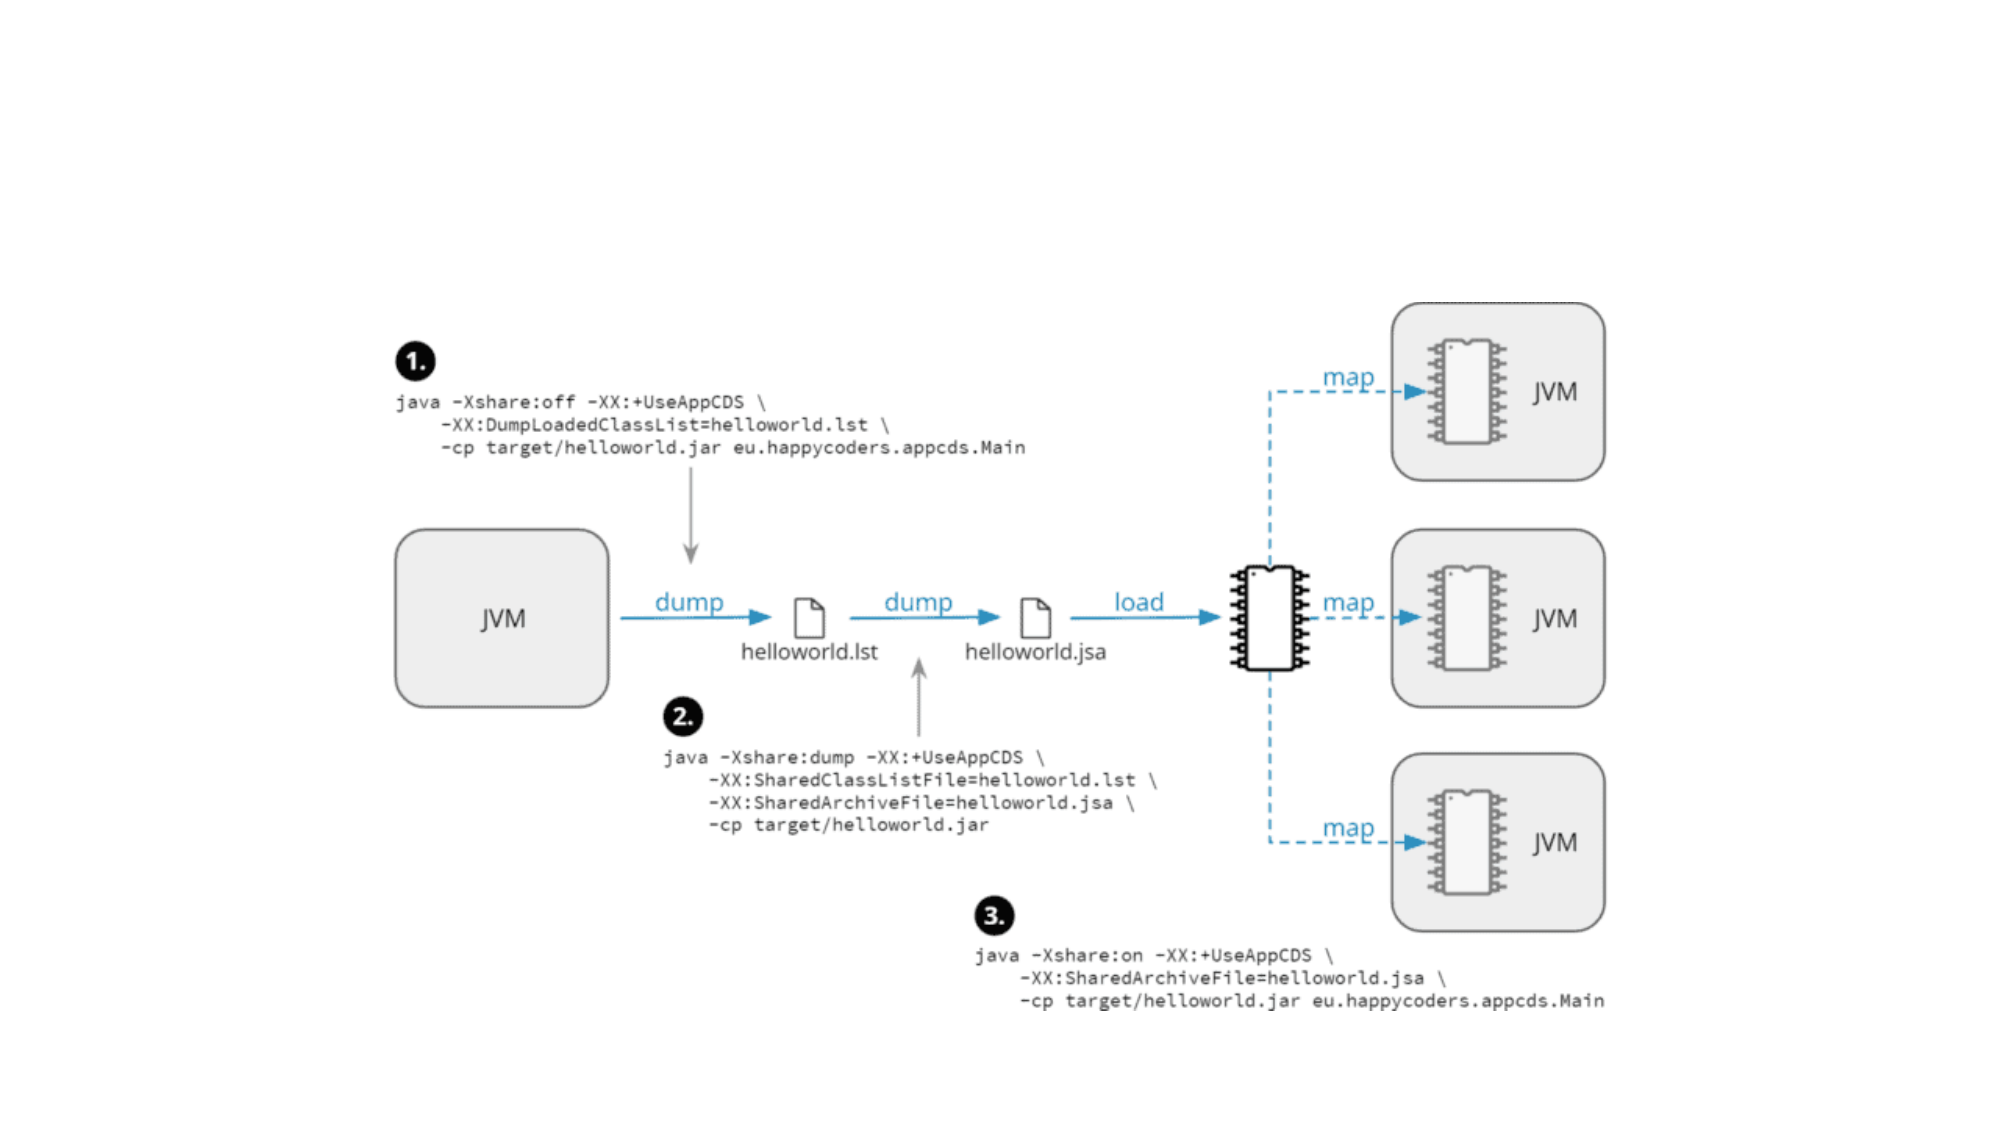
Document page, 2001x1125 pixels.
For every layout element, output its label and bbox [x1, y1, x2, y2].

list [374, 302, 1625, 1011]
